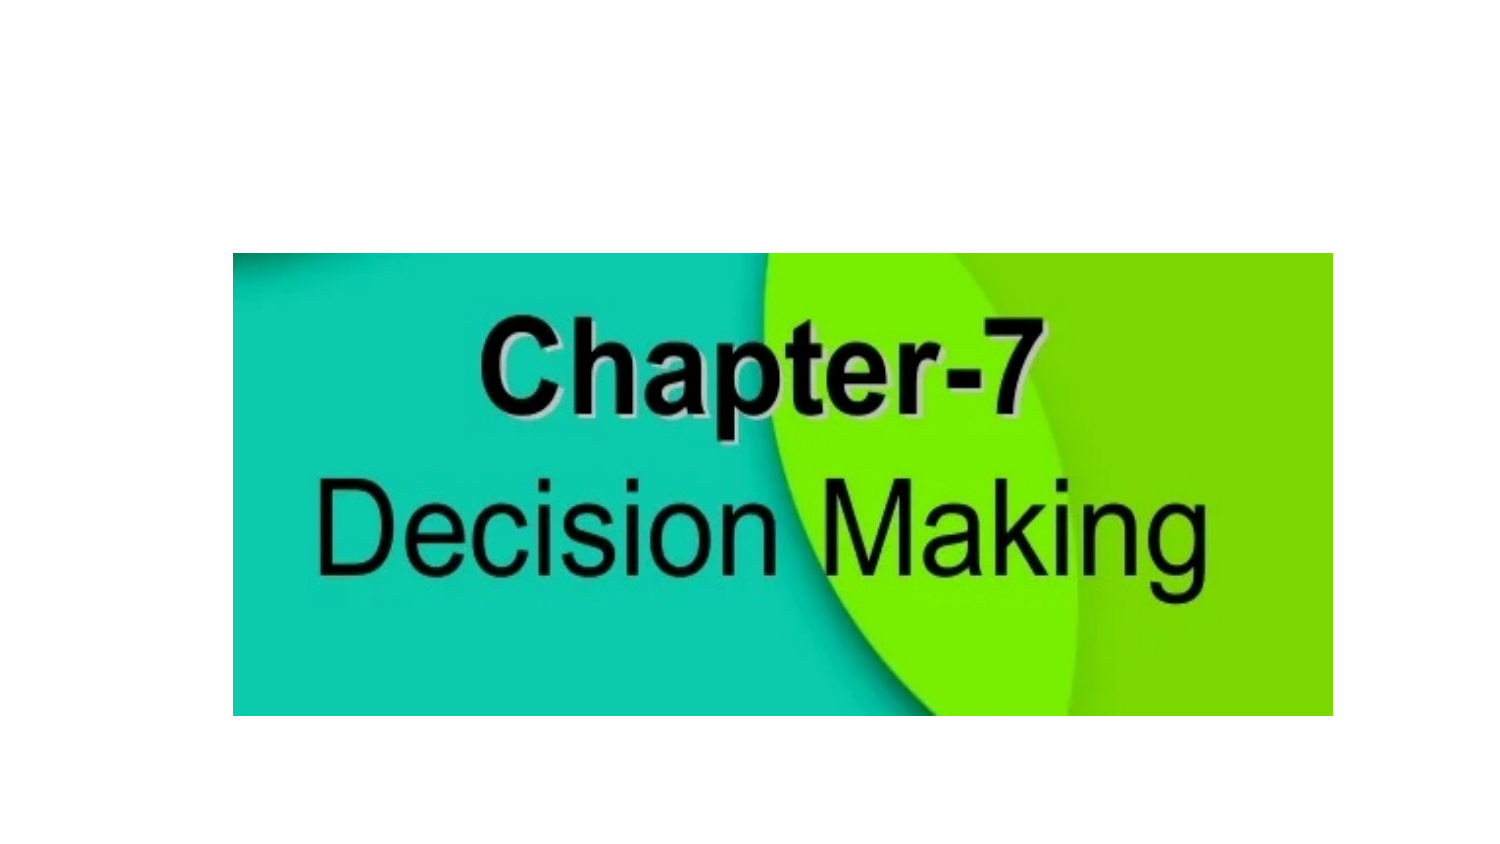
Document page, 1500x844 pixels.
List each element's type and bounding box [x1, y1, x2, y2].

picture [233, 253, 1333, 716]
